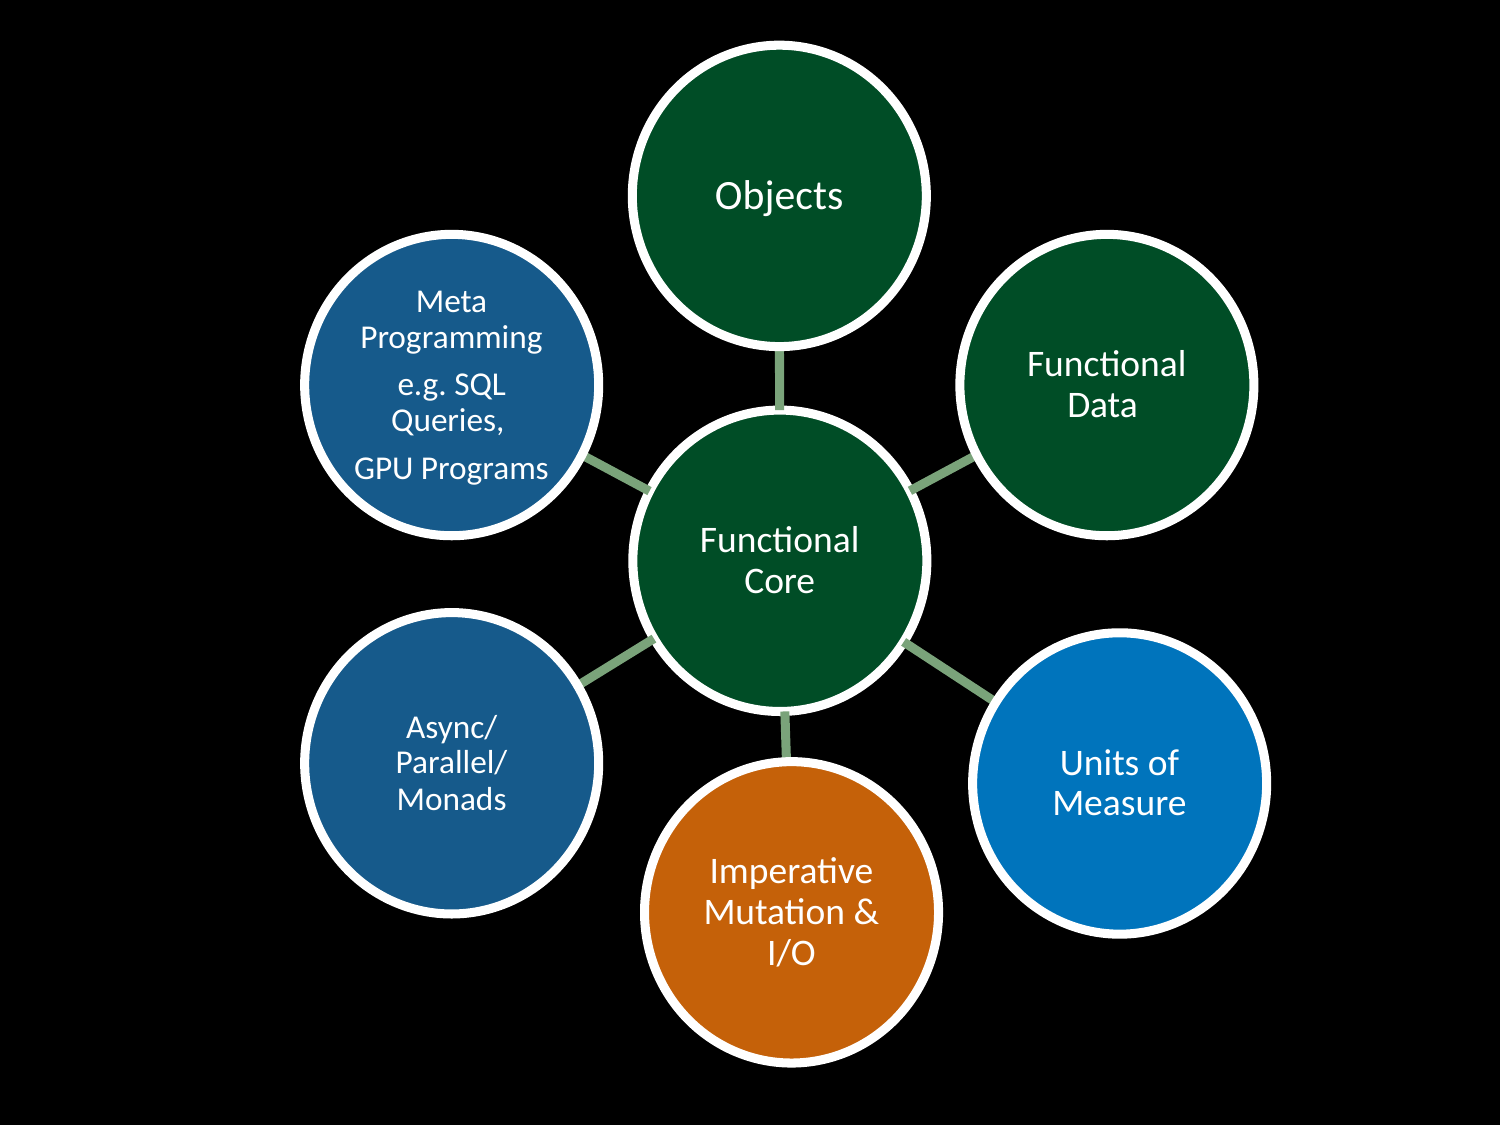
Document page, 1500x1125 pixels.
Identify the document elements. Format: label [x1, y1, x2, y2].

list [58, 46, 1500, 1102]
